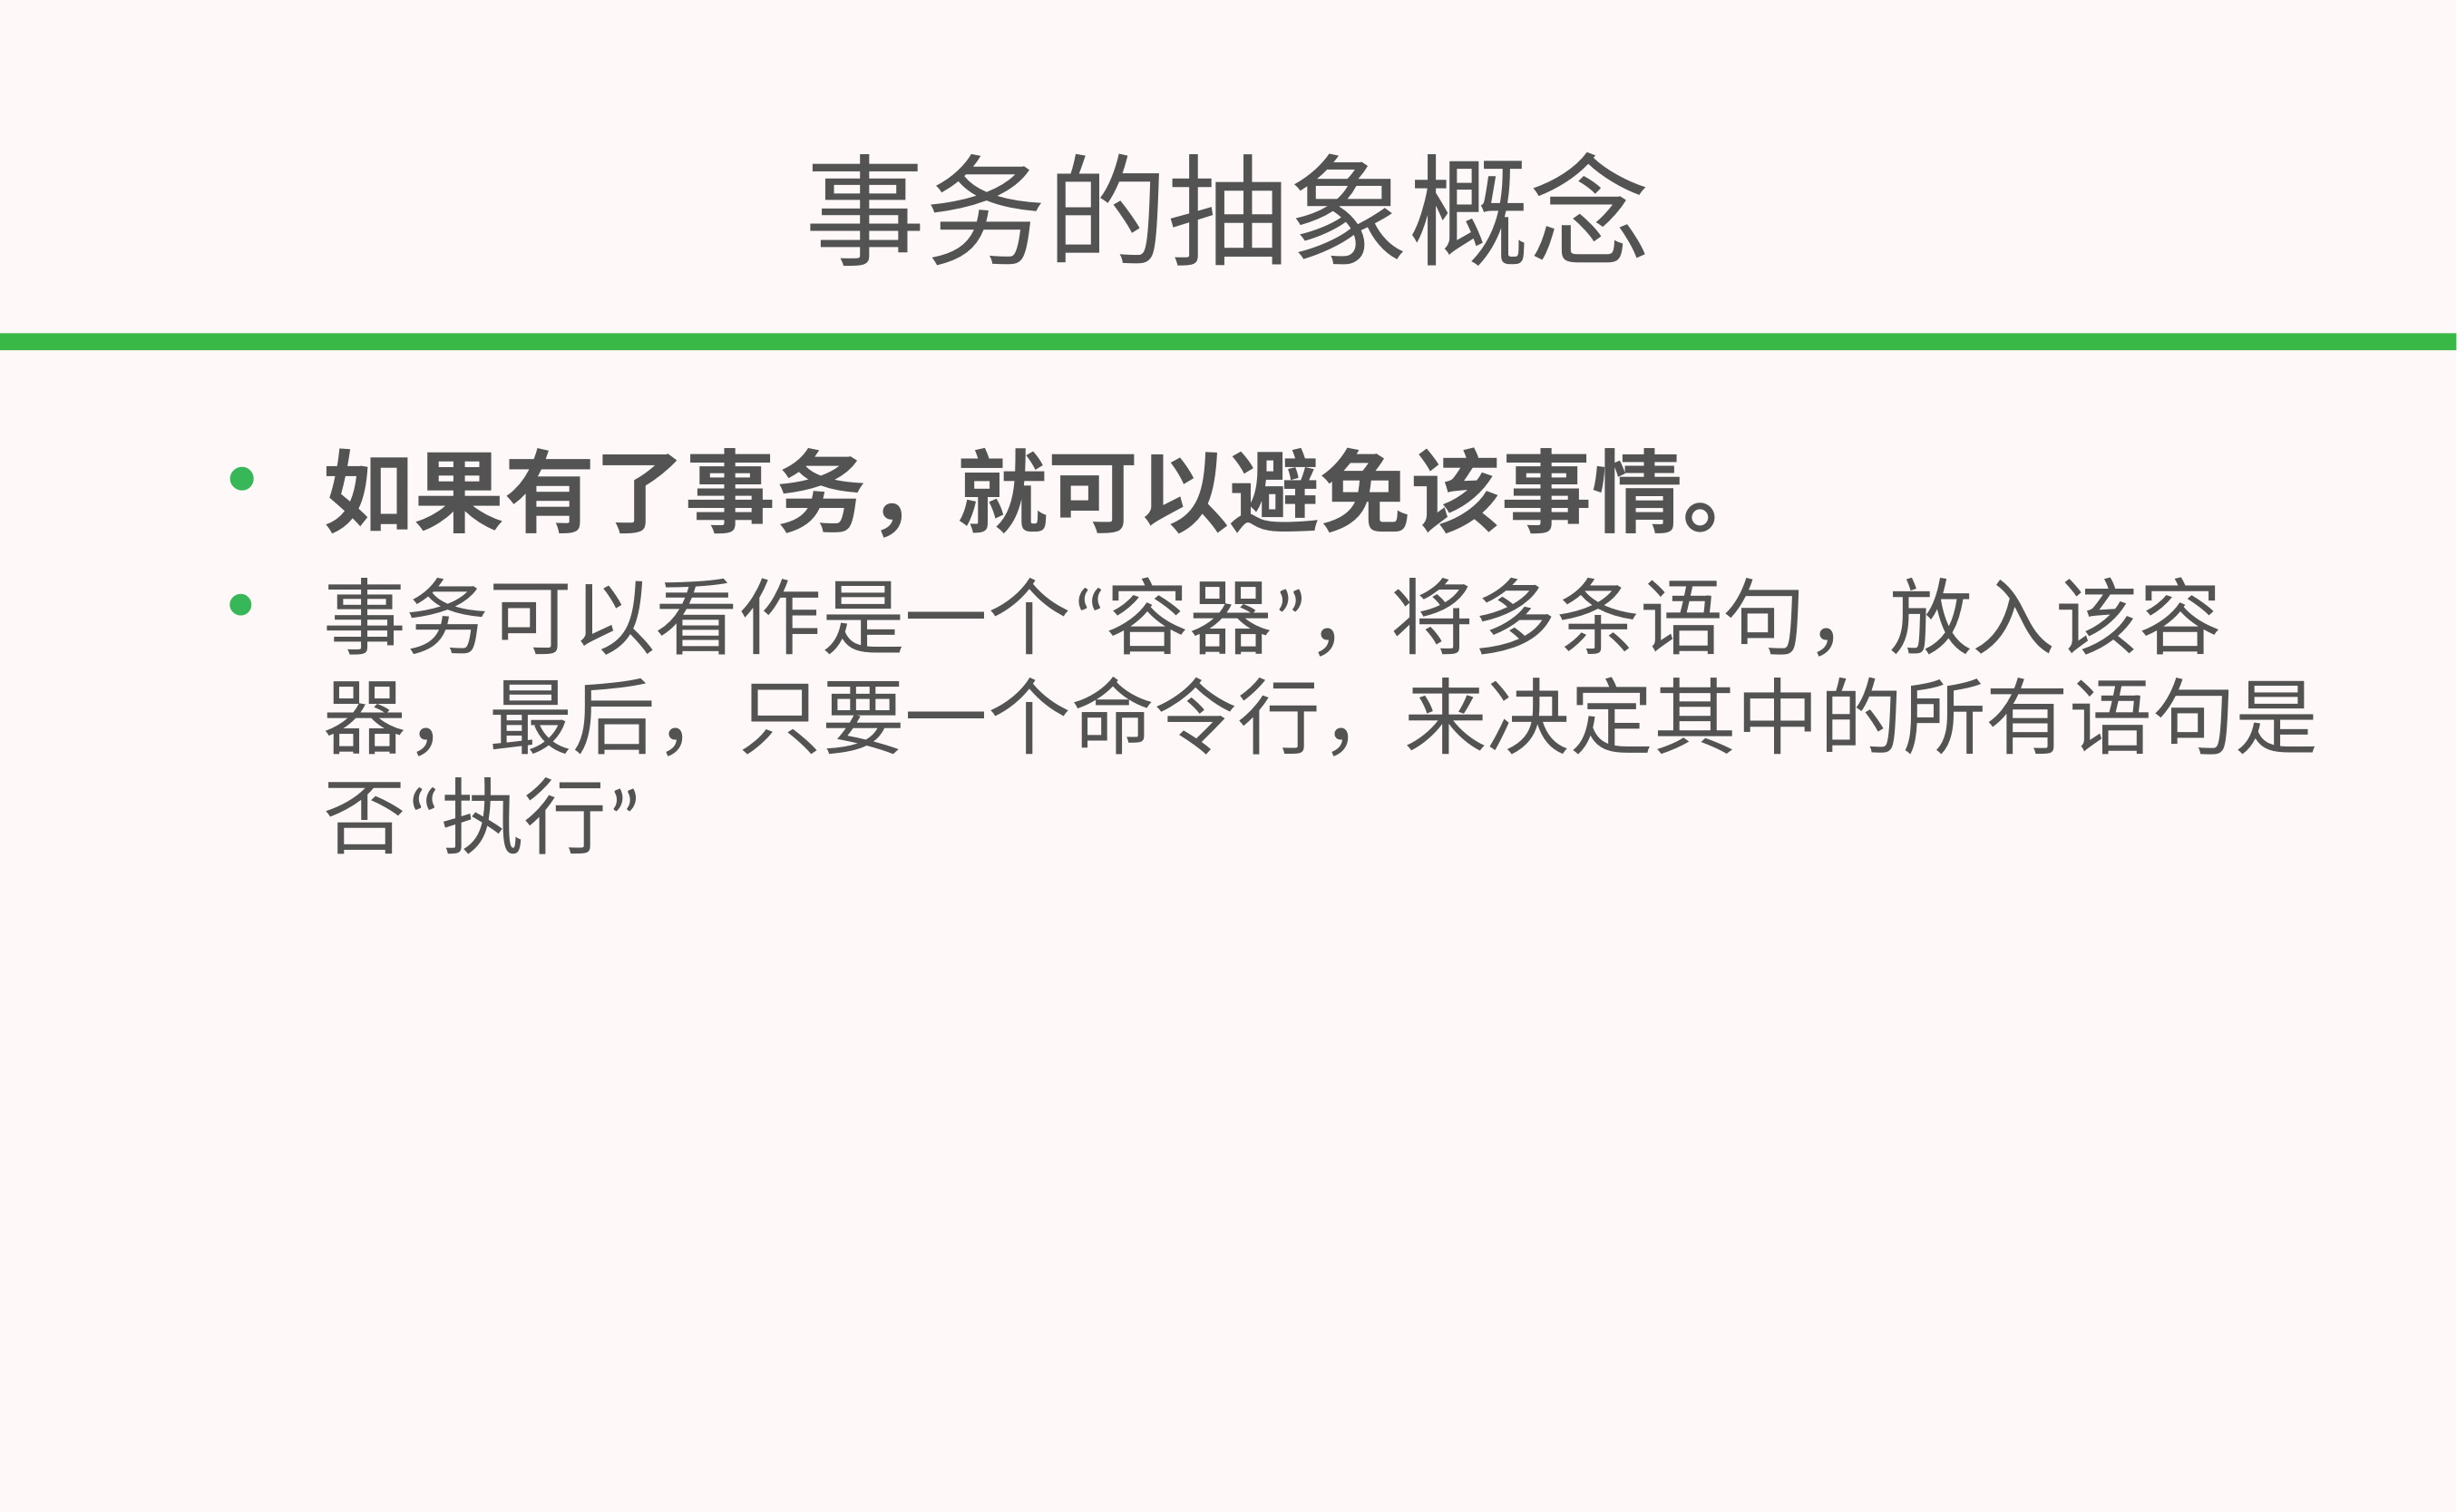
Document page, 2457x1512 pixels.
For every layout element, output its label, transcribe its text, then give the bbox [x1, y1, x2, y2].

list 如果有了事务，就可以避免该事情。 事务可以看作是一个“容器”，将多条语句，放入该容器，最后，只要一个命令行，来决定其中的所有语句是否“执行” [125, 427, 2332, 1298]
title 事务的抽象概念 [5, 111, 2452, 306]
